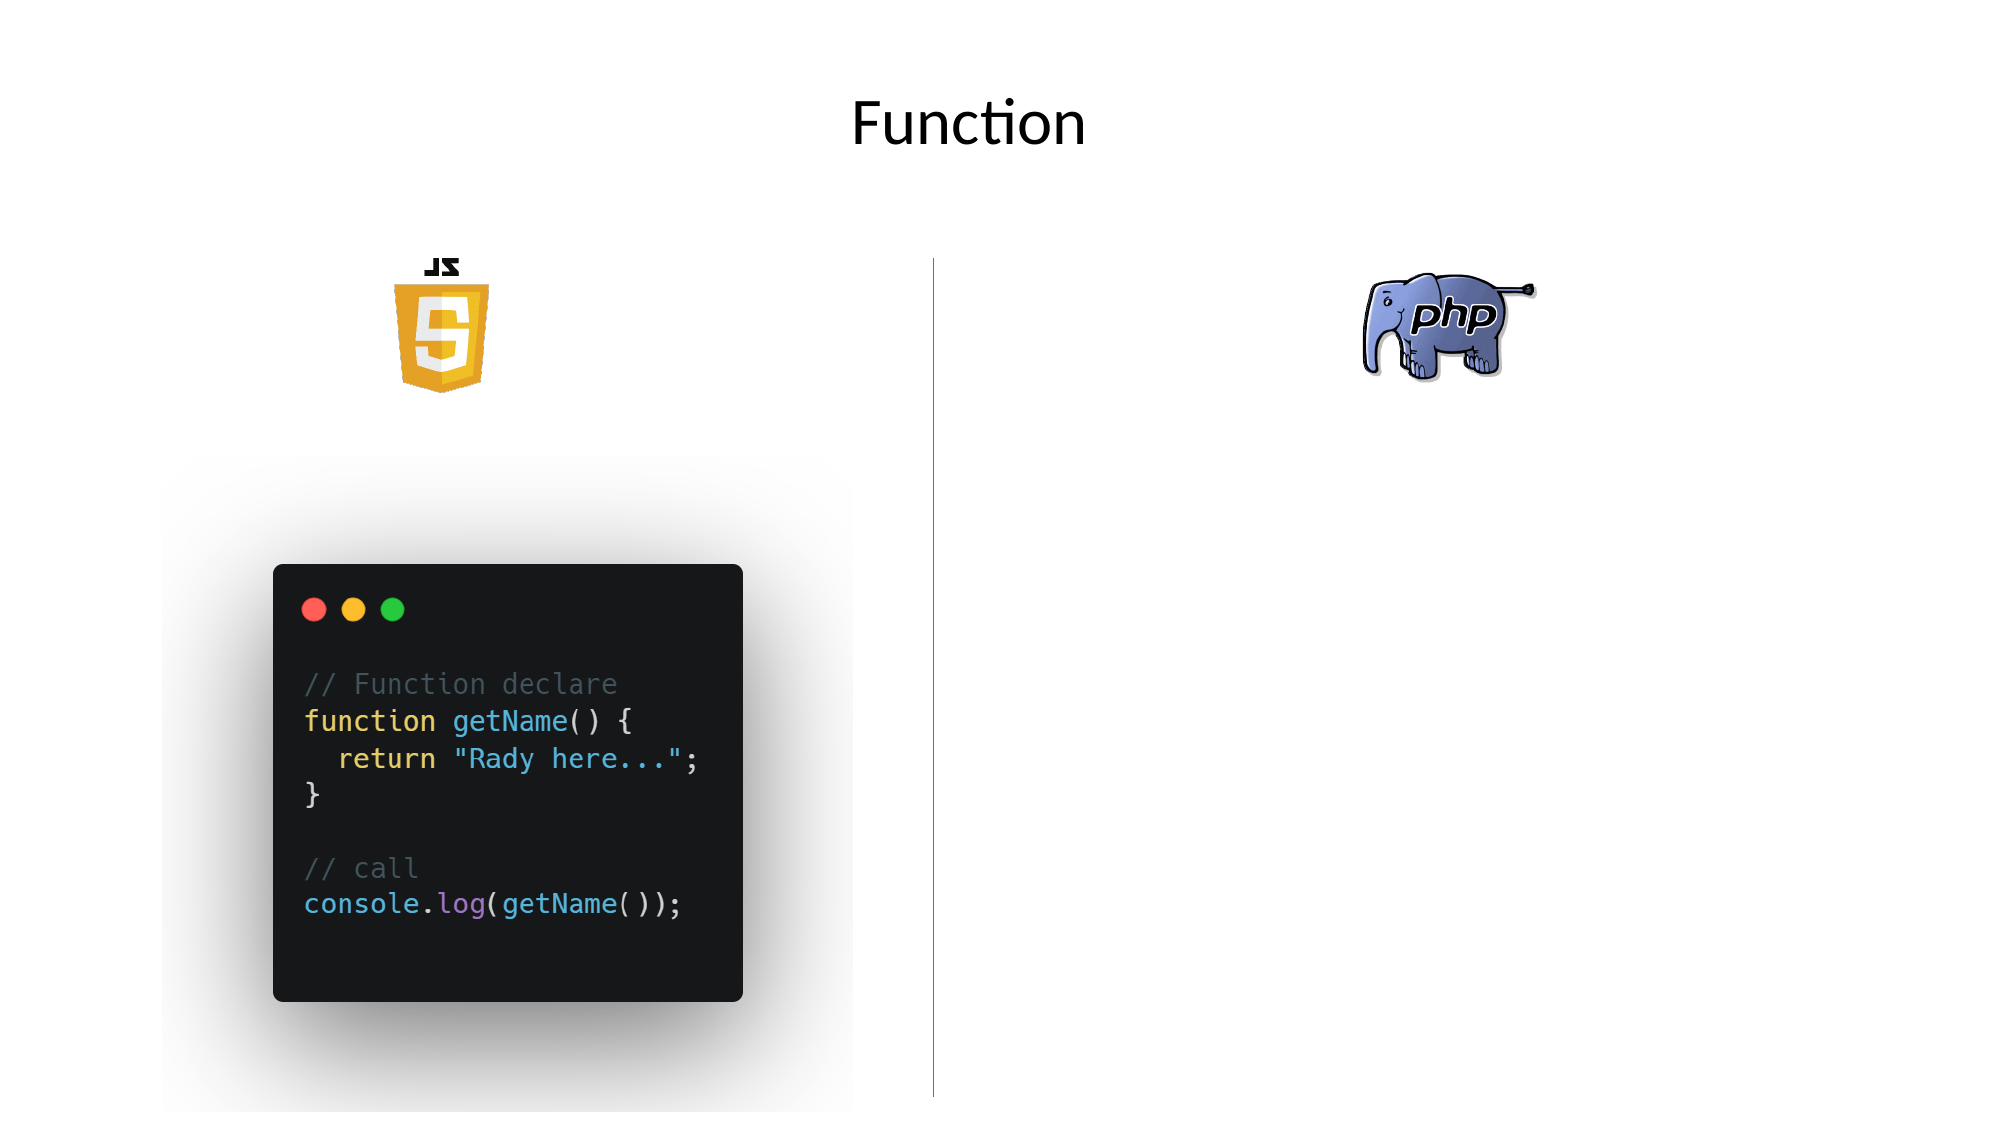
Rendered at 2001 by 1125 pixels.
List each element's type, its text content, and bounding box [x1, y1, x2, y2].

picture [393, 258, 490, 393]
picture [162, 455, 853, 1112]
picture [1356, 265, 1541, 386]
text_box Function [836, 70, 1103, 166]
